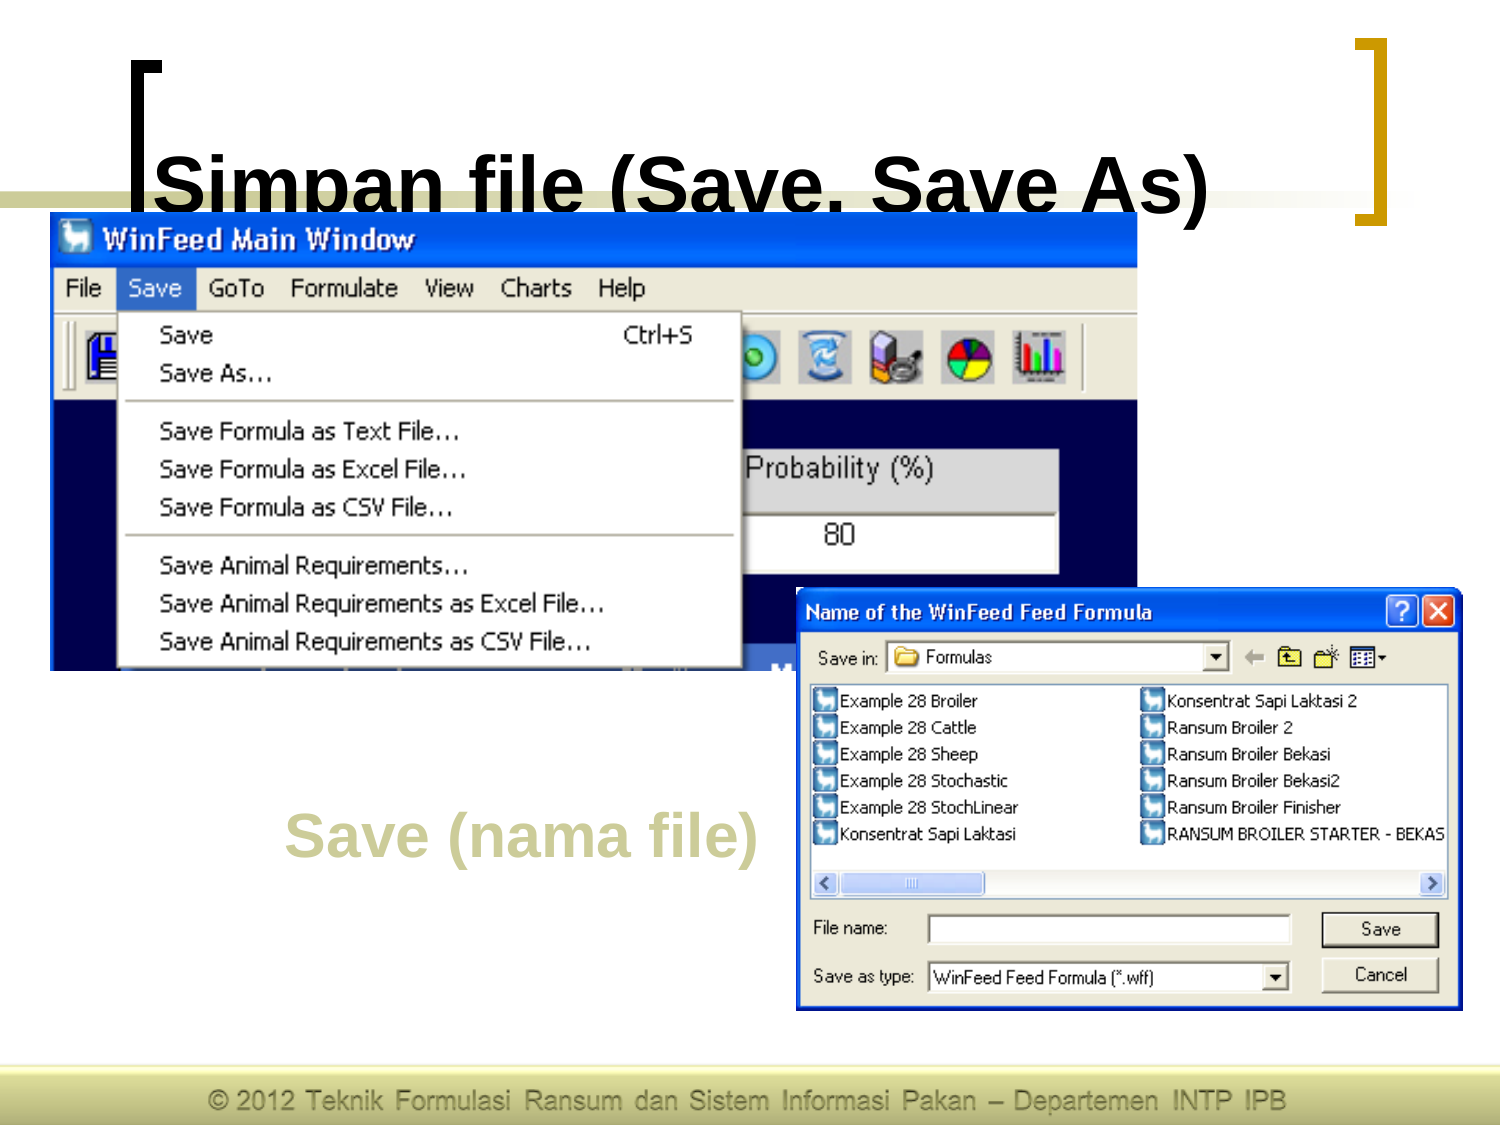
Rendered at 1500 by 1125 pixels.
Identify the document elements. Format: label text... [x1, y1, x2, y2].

list Save (nama file) [24, 787, 776, 913]
title Simpan file (Save, Save As) [137, 49, 1401, 238]
picture [49, 212, 1463, 1012]
picture [0, 1061, 1500, 1125]
